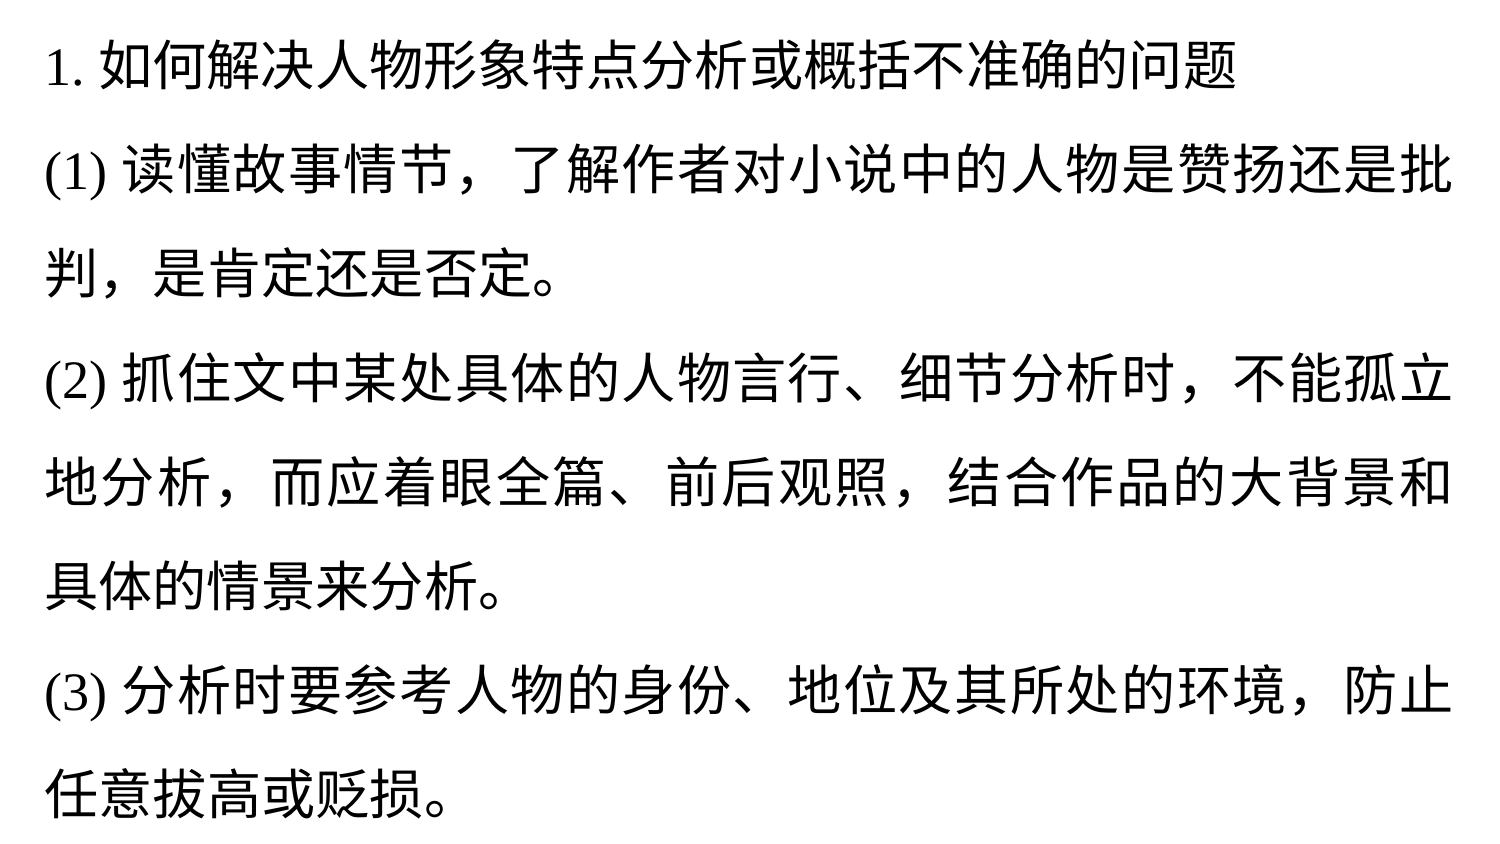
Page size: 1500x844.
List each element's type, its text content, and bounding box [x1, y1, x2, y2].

text_box 1.如何解决人物形象特点分析或概括不准确的问题 (1)读懂故事情节，了解作者对小说中的人物是赞扬还是批判，是肯定还是否定。 (2)抓住文中某处具体的人物言行、细节分析时，不能孤立地分析，而应着眼全篇、前后观照，结合作品的大背景和具体的情景来分析。 (3)分析时要参考人物的身份、地位及其所处的环境，防止任意拔高或贬损。 [29, 0, 1468, 833]
